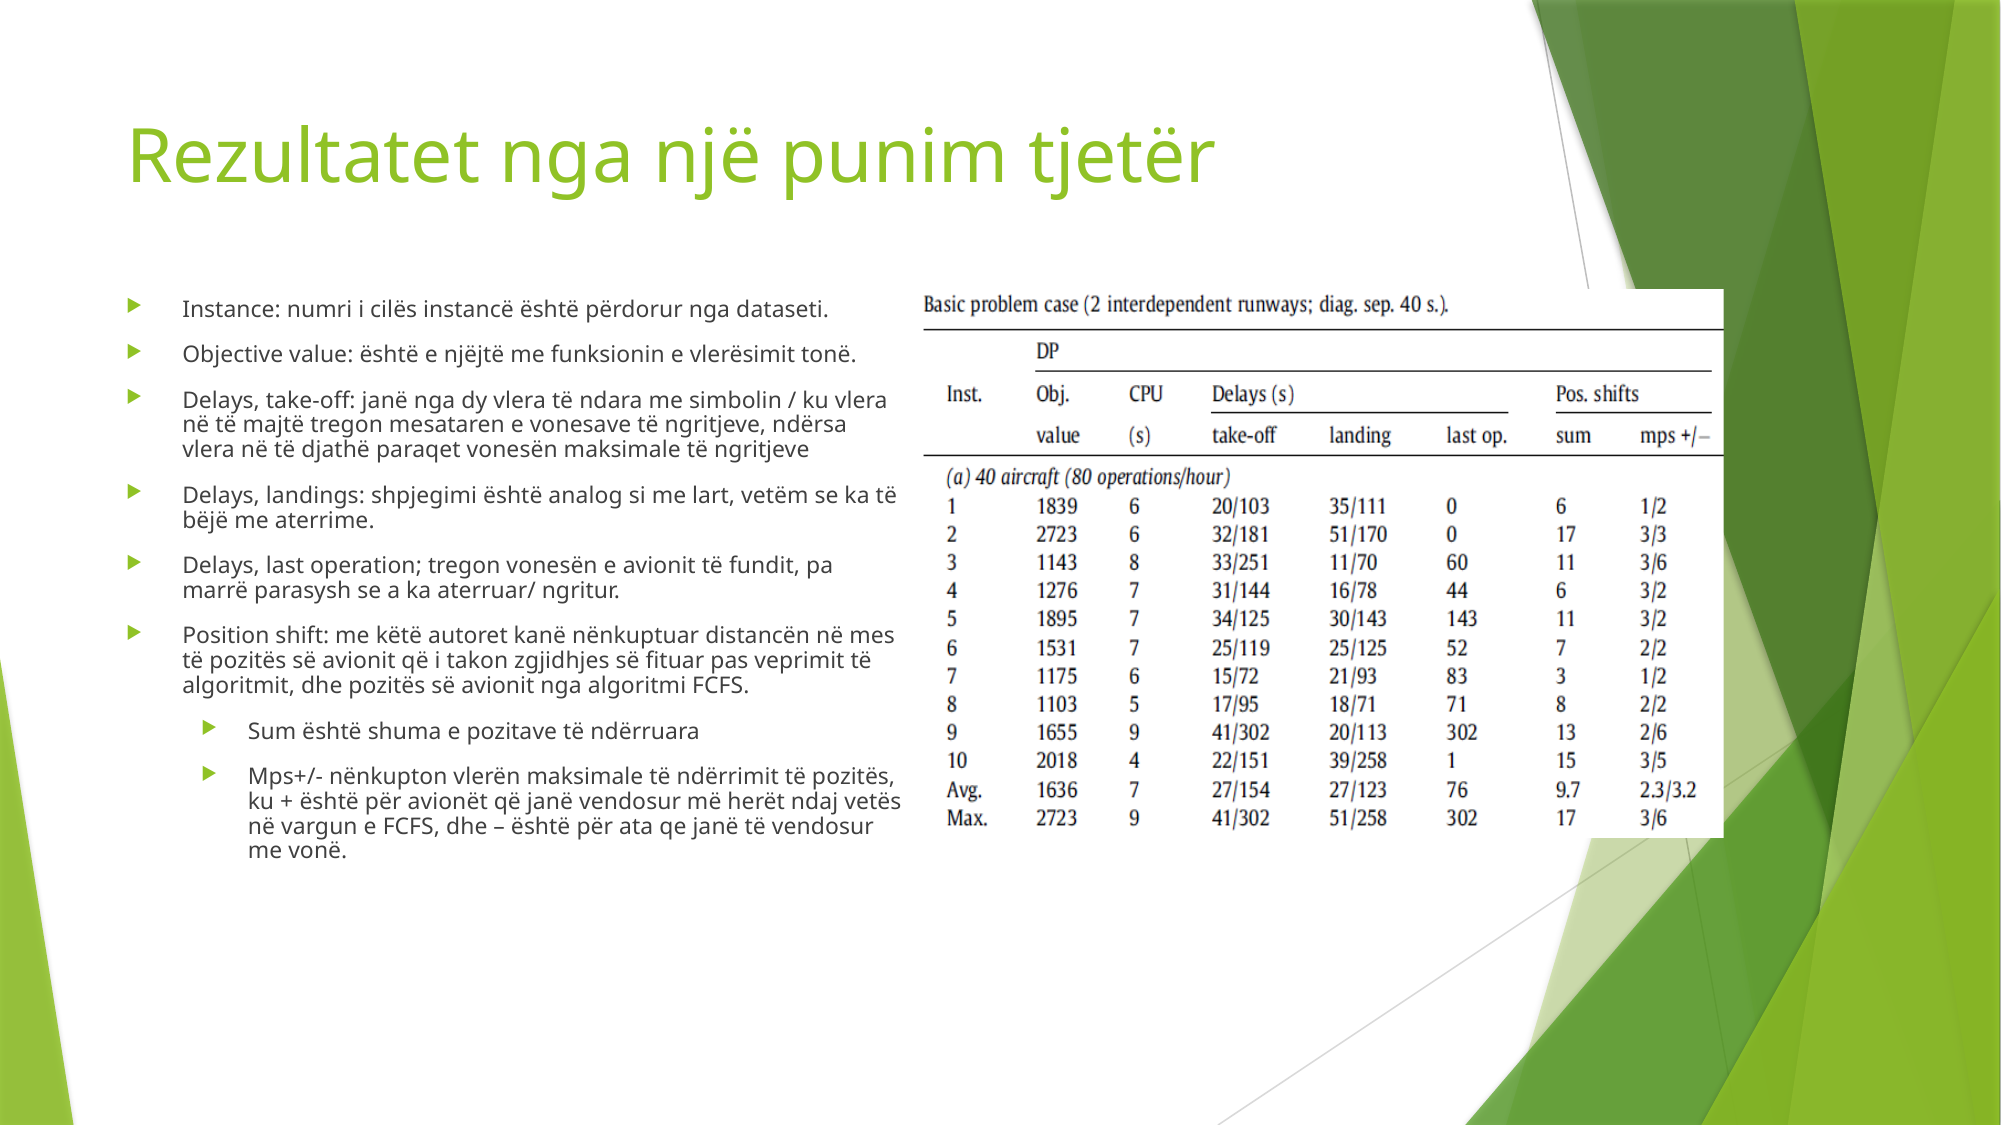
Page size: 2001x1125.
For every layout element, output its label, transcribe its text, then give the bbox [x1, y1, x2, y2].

list Instance: numri i cilës instancë është përdorur nga dataseti. Objective value: është e njëjtë me funksionin e vlerësimit tonë. Delays, take-off: janë nga dy vlera të ndara me simbolin / ku vlera në të majtë tregon mesataren e vonesave të ngritjeve, ndërsa vlera në të djathë paraqet vonesën maksimale të ngritjeve Delays, landings: shpjegimi është analog si me lart, vetëm se ka të bëjë me aterrime. Delays, last operation; tregon vonesën e avionit të fundit, pa marrë parasysh se a ka aterruar/ ngritur. Position shift: me këtë autoret kanë nënkuptuar distancën në mes të pozitës së avionit që i takon zgjidhjes së fituar pas veprimit të algoritmit, dhe pozitës së avionit nga algoritmi FCFS. Sum është shuma e pozitave të ndërruara Mps+/- nënkupton vlerën maksimale të ndërrimit të pozitës, ku + është për avionët që janë vendosur më herët ndaj vetës në vargun e FCFS, dhe – është për ata qe janë të vendosur me vonë. [111, 289, 918, 991]
title Rezultatet nga një punim tjetër [111, 99, 1522, 289]
picture [916, 289, 1724, 838]
